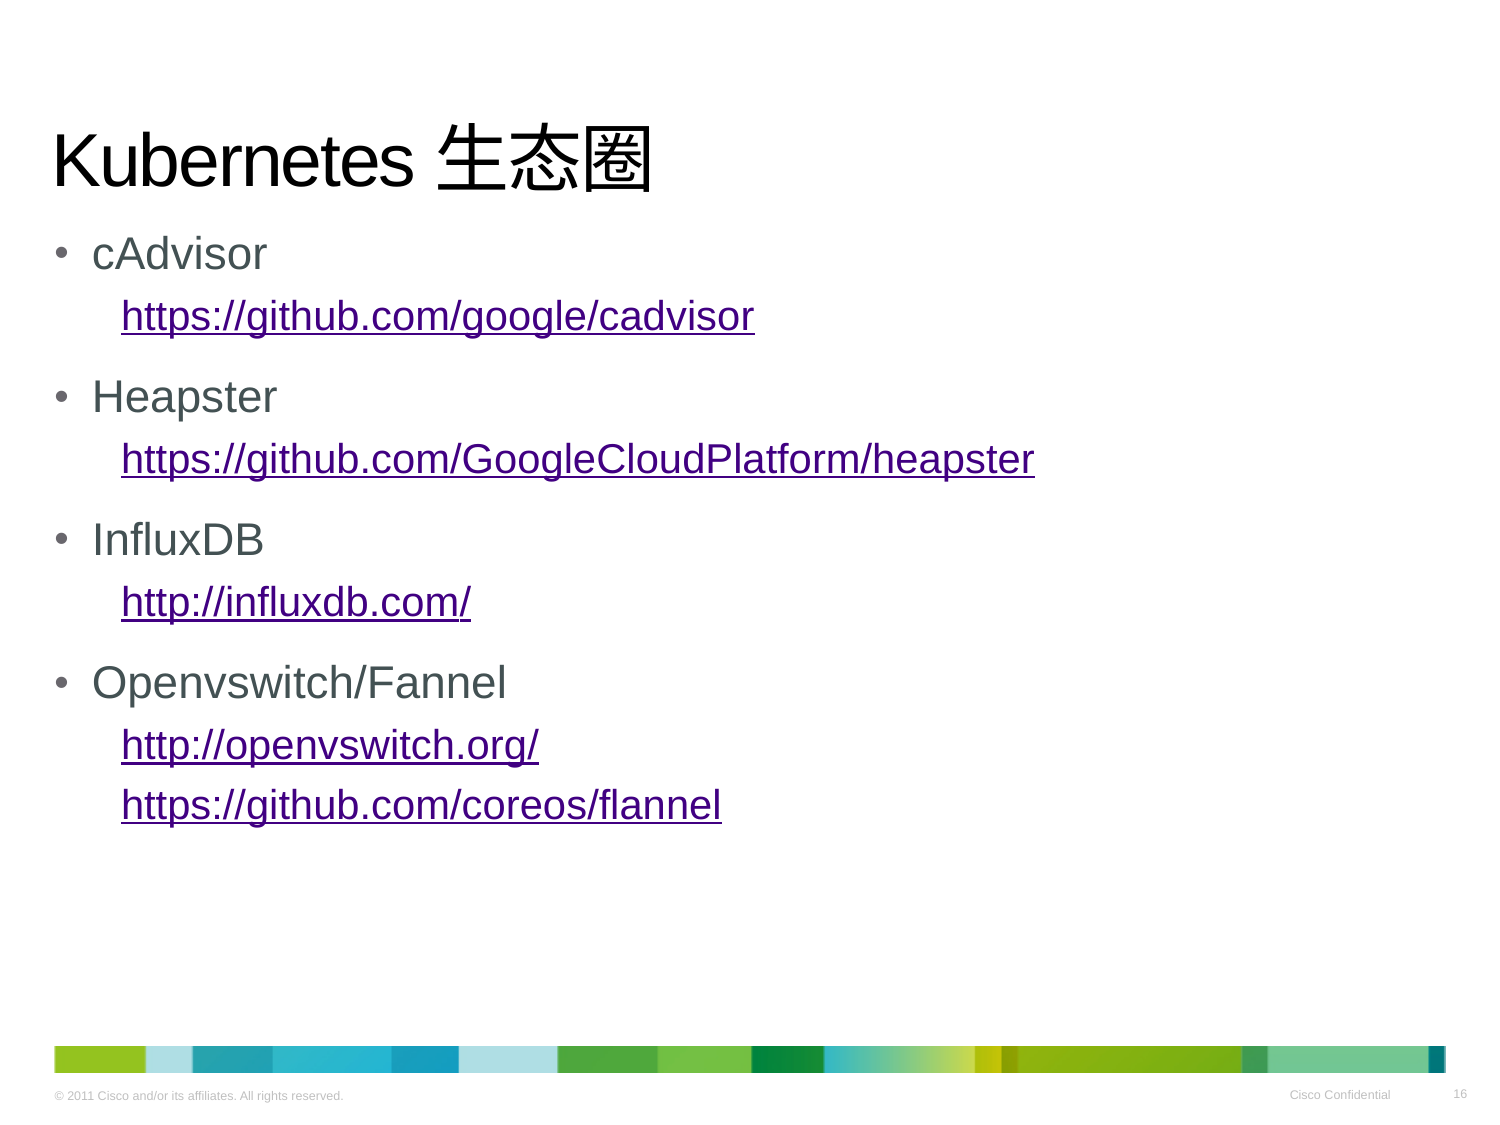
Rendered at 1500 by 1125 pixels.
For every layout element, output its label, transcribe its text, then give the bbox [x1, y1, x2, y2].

list cAdvisor https://github.com/google/cadvisor Heapster https://github.com/GoogleCloudPlatform/heapster InfluxDB http://influxdb.com/ Openvswitch/Fannel http://openvswitch.org/ https://github.com/coreos/flannel [39, 220, 1447, 1035]
picture [54, 1046, 1446, 1073]
title Kubernetes生态圈 [37, 70, 1447, 209]
